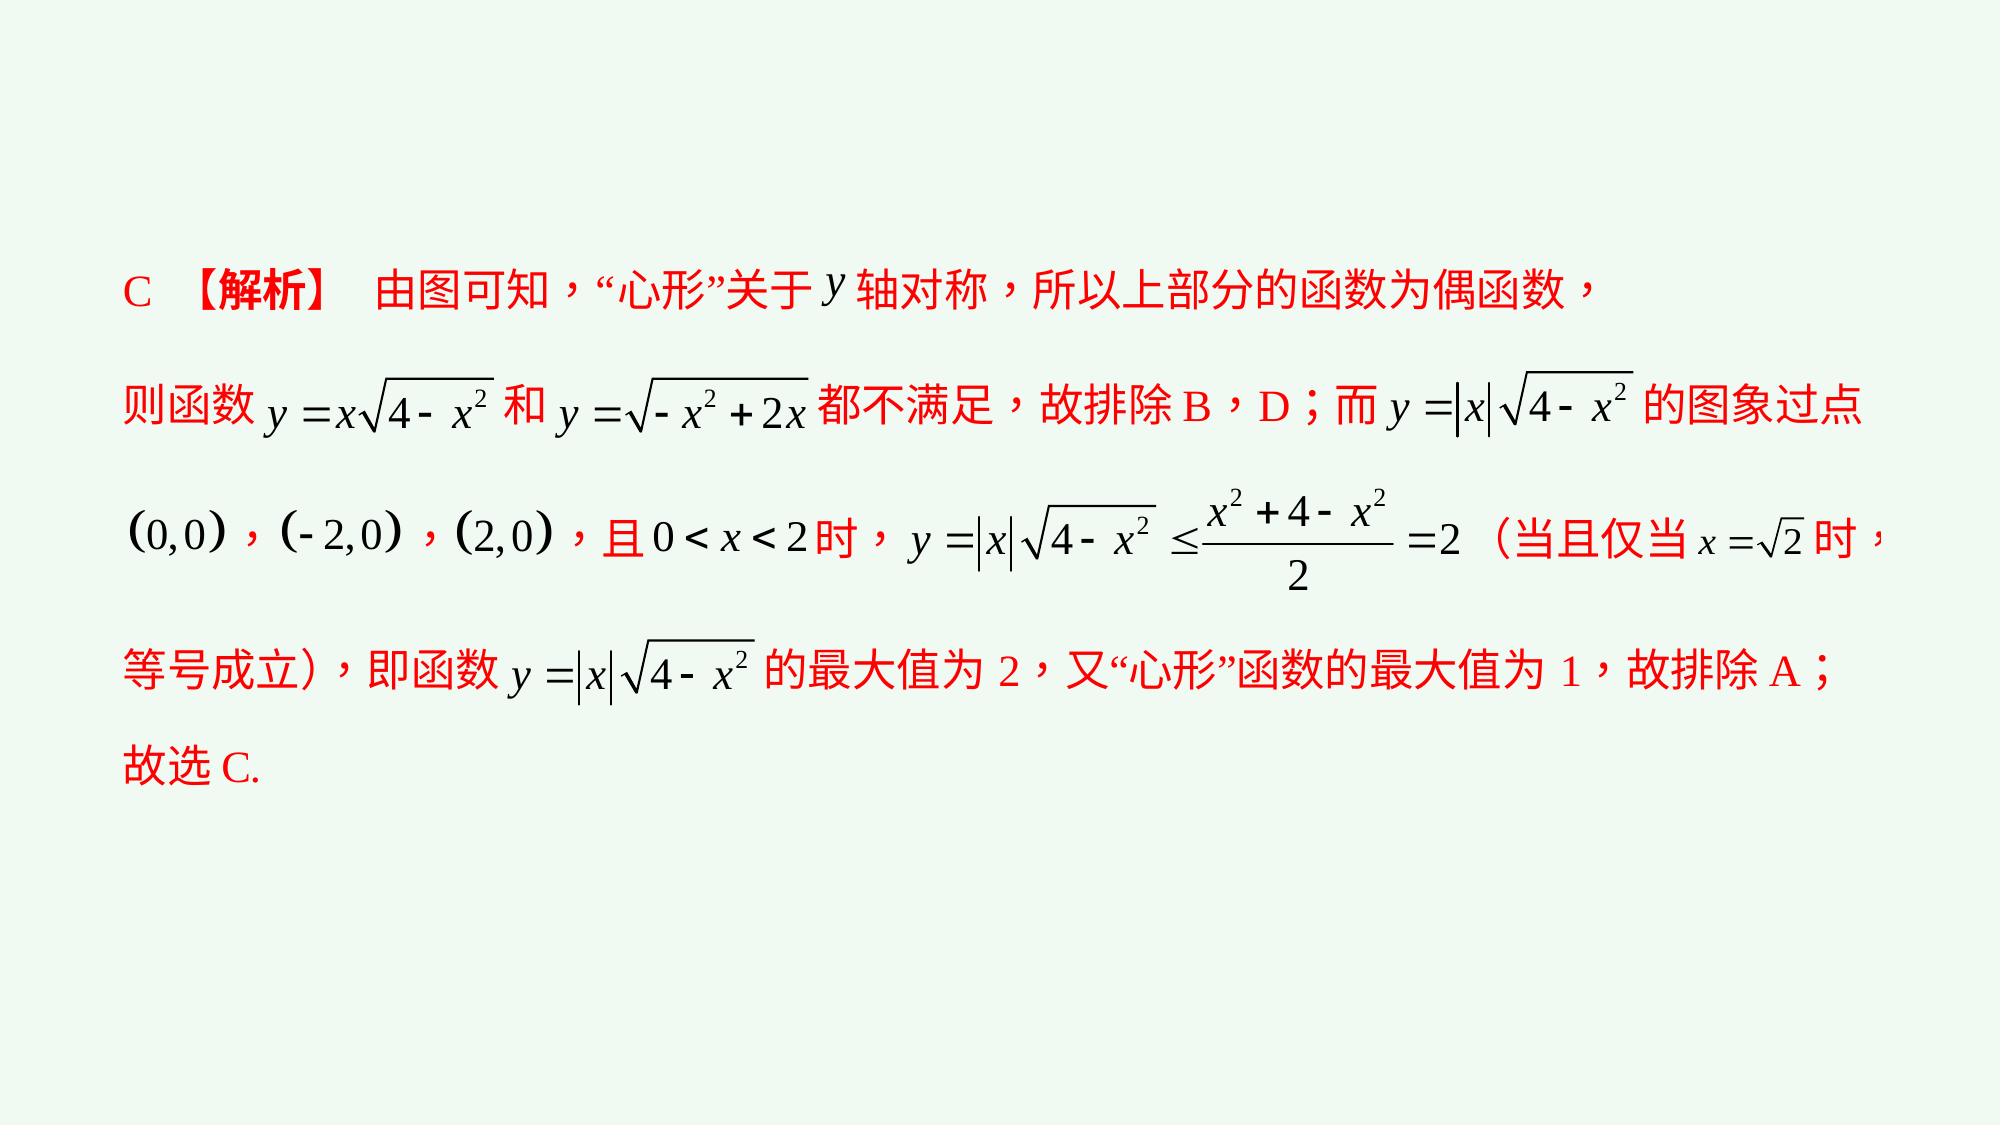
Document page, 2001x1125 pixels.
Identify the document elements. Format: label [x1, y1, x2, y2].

text_box [122, 239, 1881, 827]
